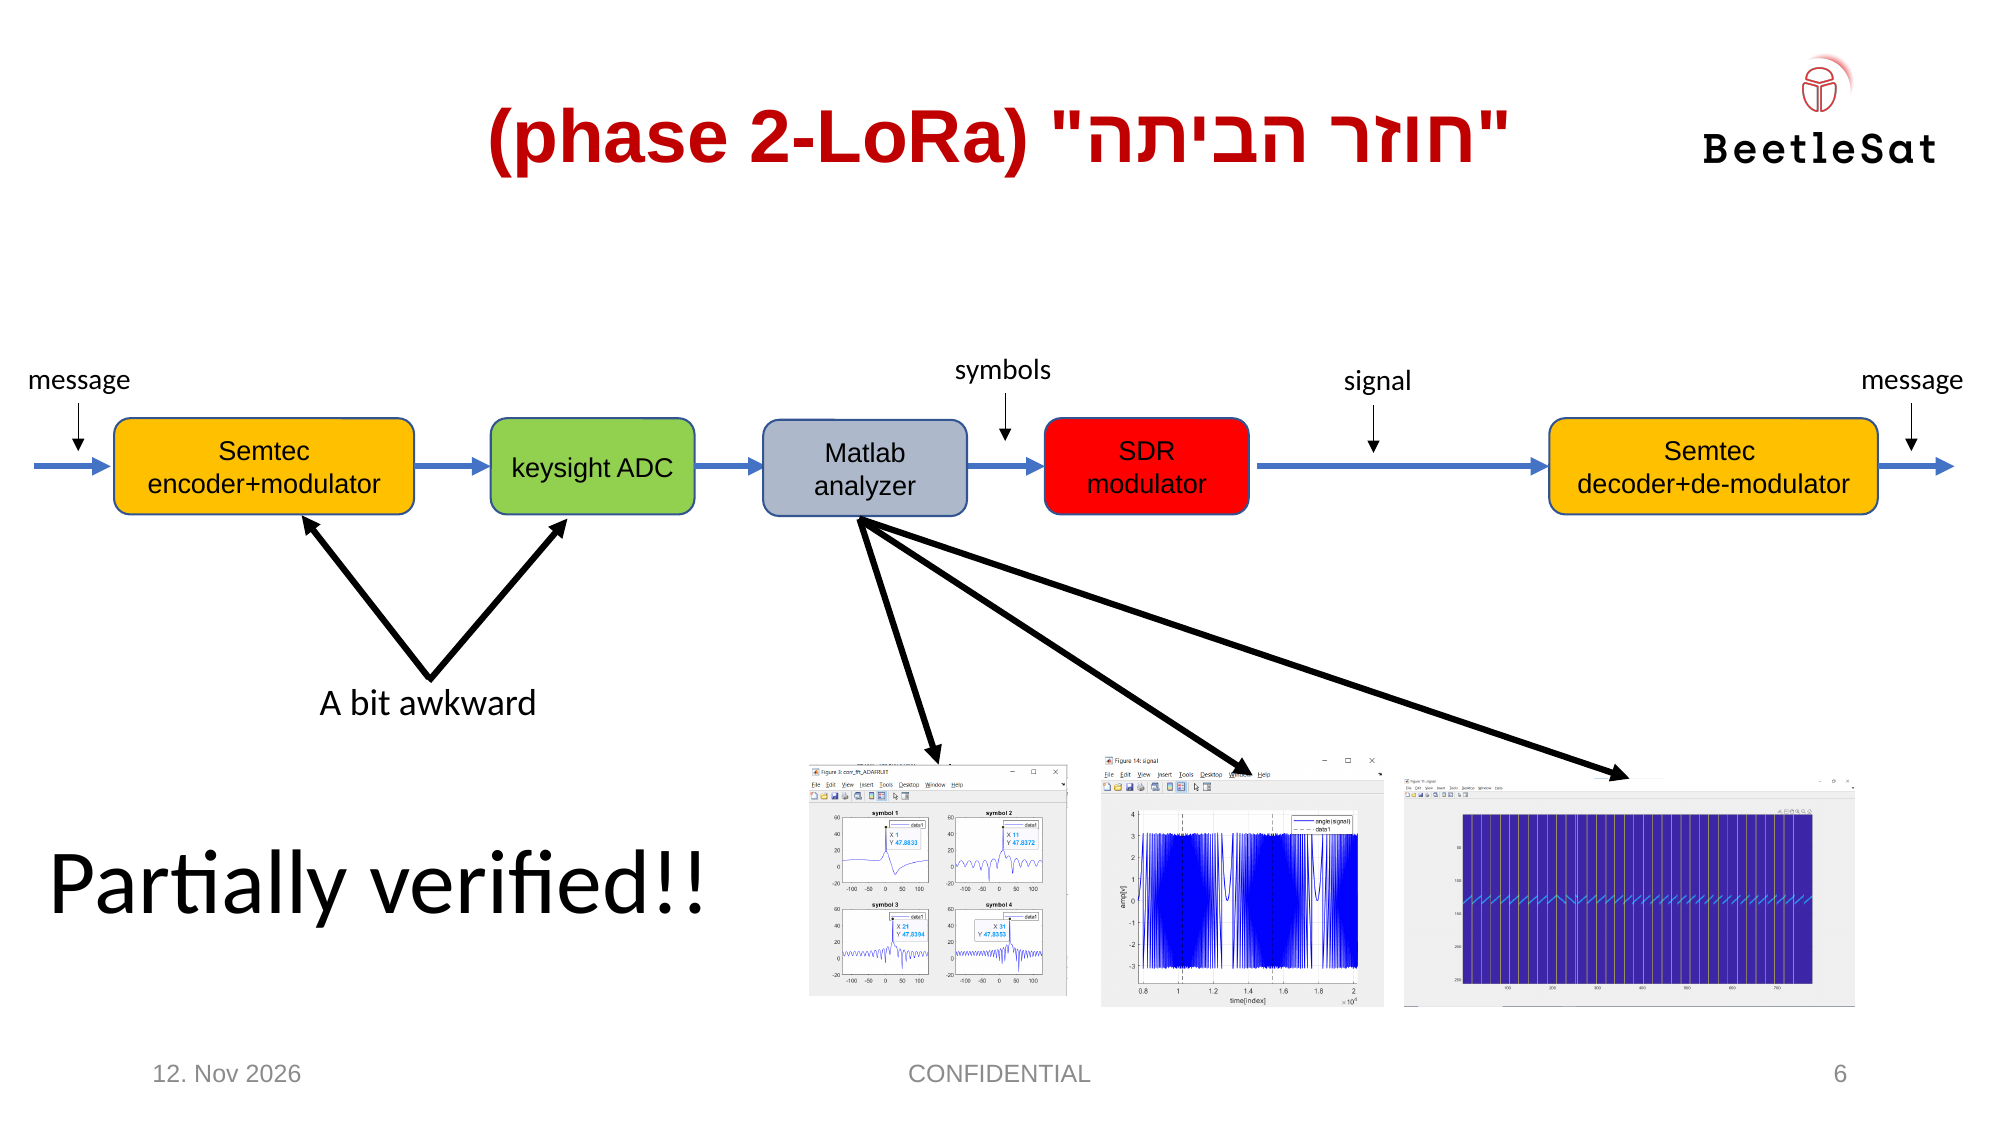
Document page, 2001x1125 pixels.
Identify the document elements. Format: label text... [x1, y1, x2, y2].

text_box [809, 518, 1856, 1007]
text_box message [1846, 352, 2000, 403]
text_box message [13, 352, 295, 403]
footer CONFIDENTIAL [662, 1042, 1338, 1103]
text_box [940, 342, 1222, 441]
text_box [296, 515, 568, 732]
text_box Semtec encoder+modulator [113, 417, 416, 516]
title "חוזר הביתה" (phase 2-LoRa) [137, 59, 1863, 217]
text_box Partially verified!! [34, 814, 790, 940]
picture [1702, 37, 1939, 169]
text_box SDR modulator [1043, 417, 1250, 516]
text_box keysight ADC [489, 417, 696, 516]
text_box signal [1329, 354, 1611, 404]
text_box Matlab analyzer [762, 418, 969, 518]
text_box Semtec decoder+de-modulator [1548, 417, 1879, 516]
slide_number 6 [1412, 1042, 1863, 1103]
slide_number Apr-23 [137, 1042, 588, 1103]
